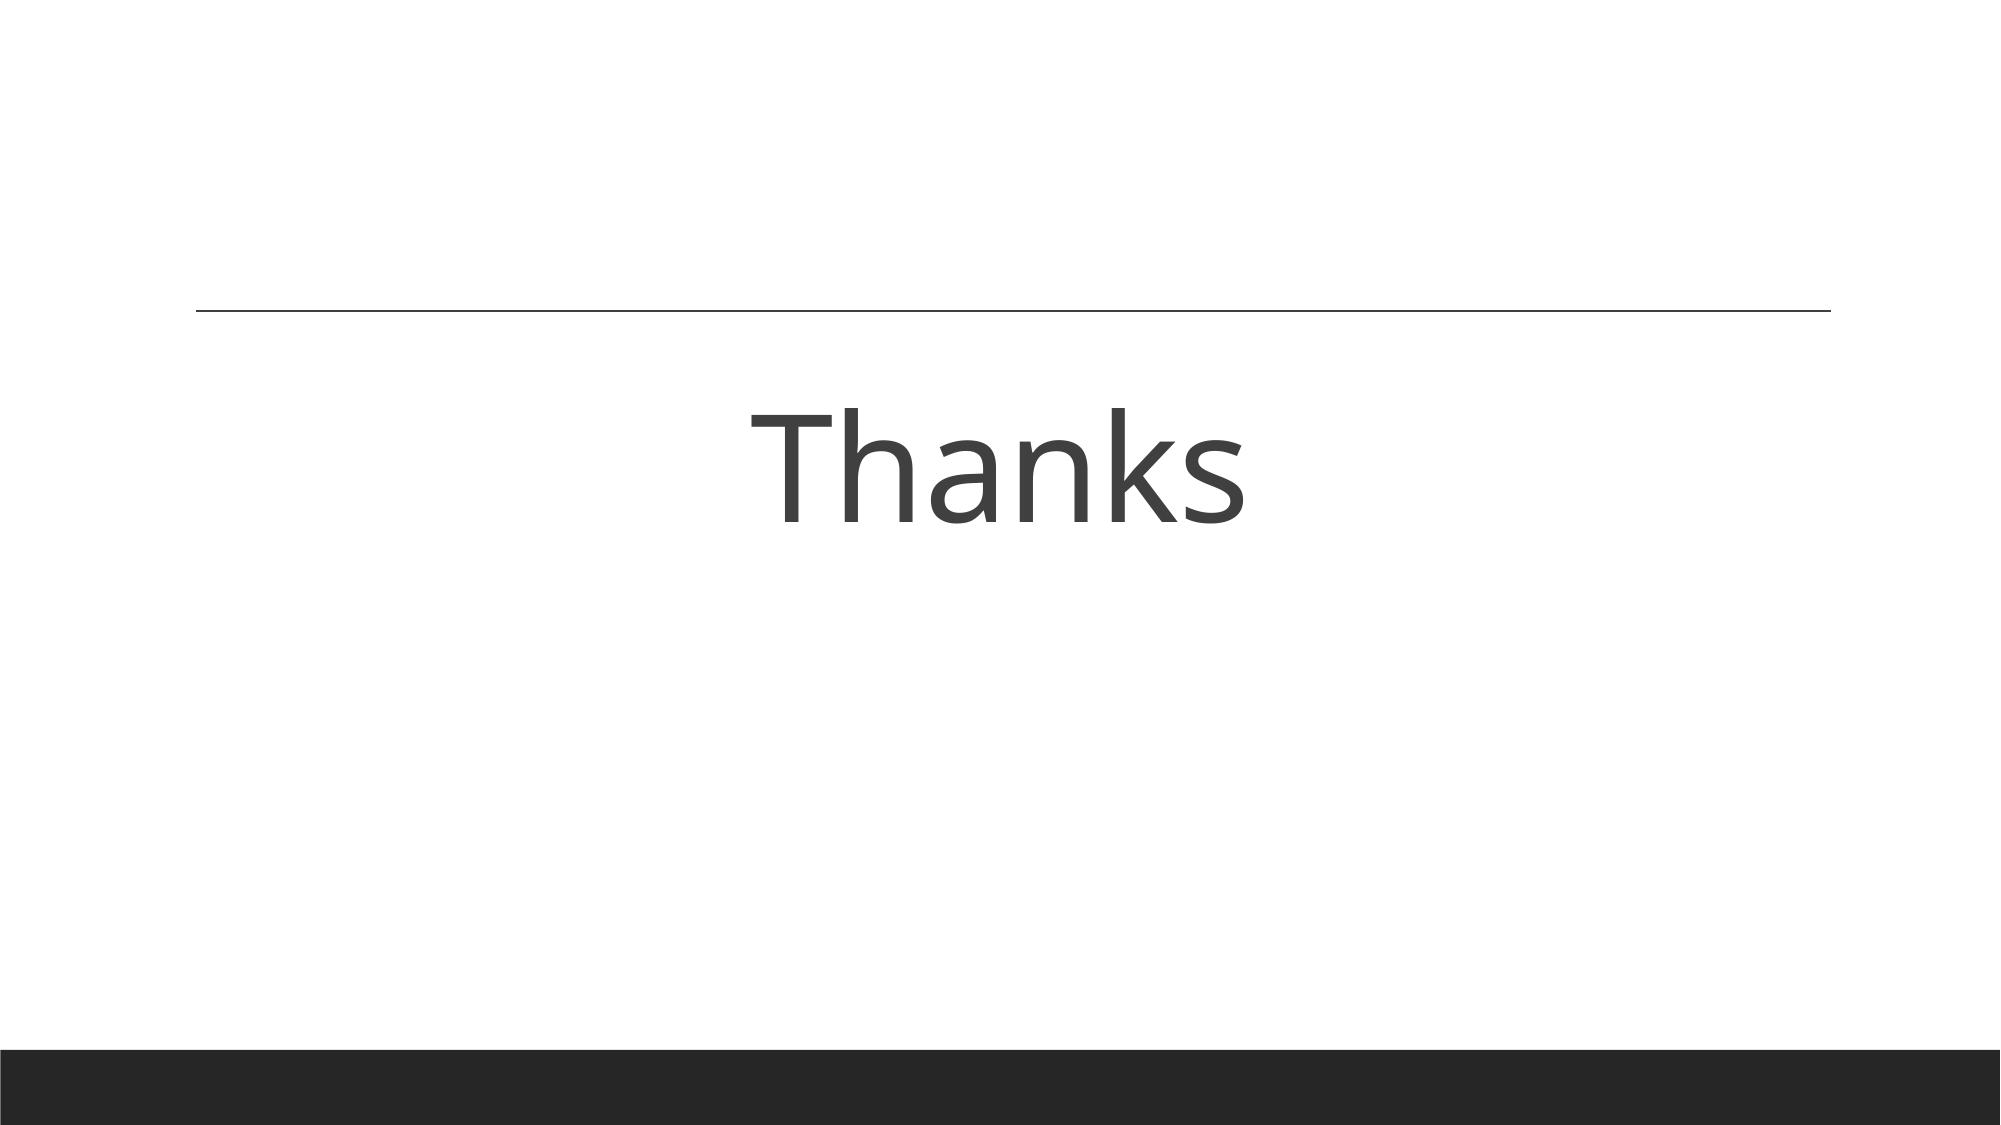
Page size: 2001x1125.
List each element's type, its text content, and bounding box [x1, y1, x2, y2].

title Thanks [174, 324, 1825, 563]
